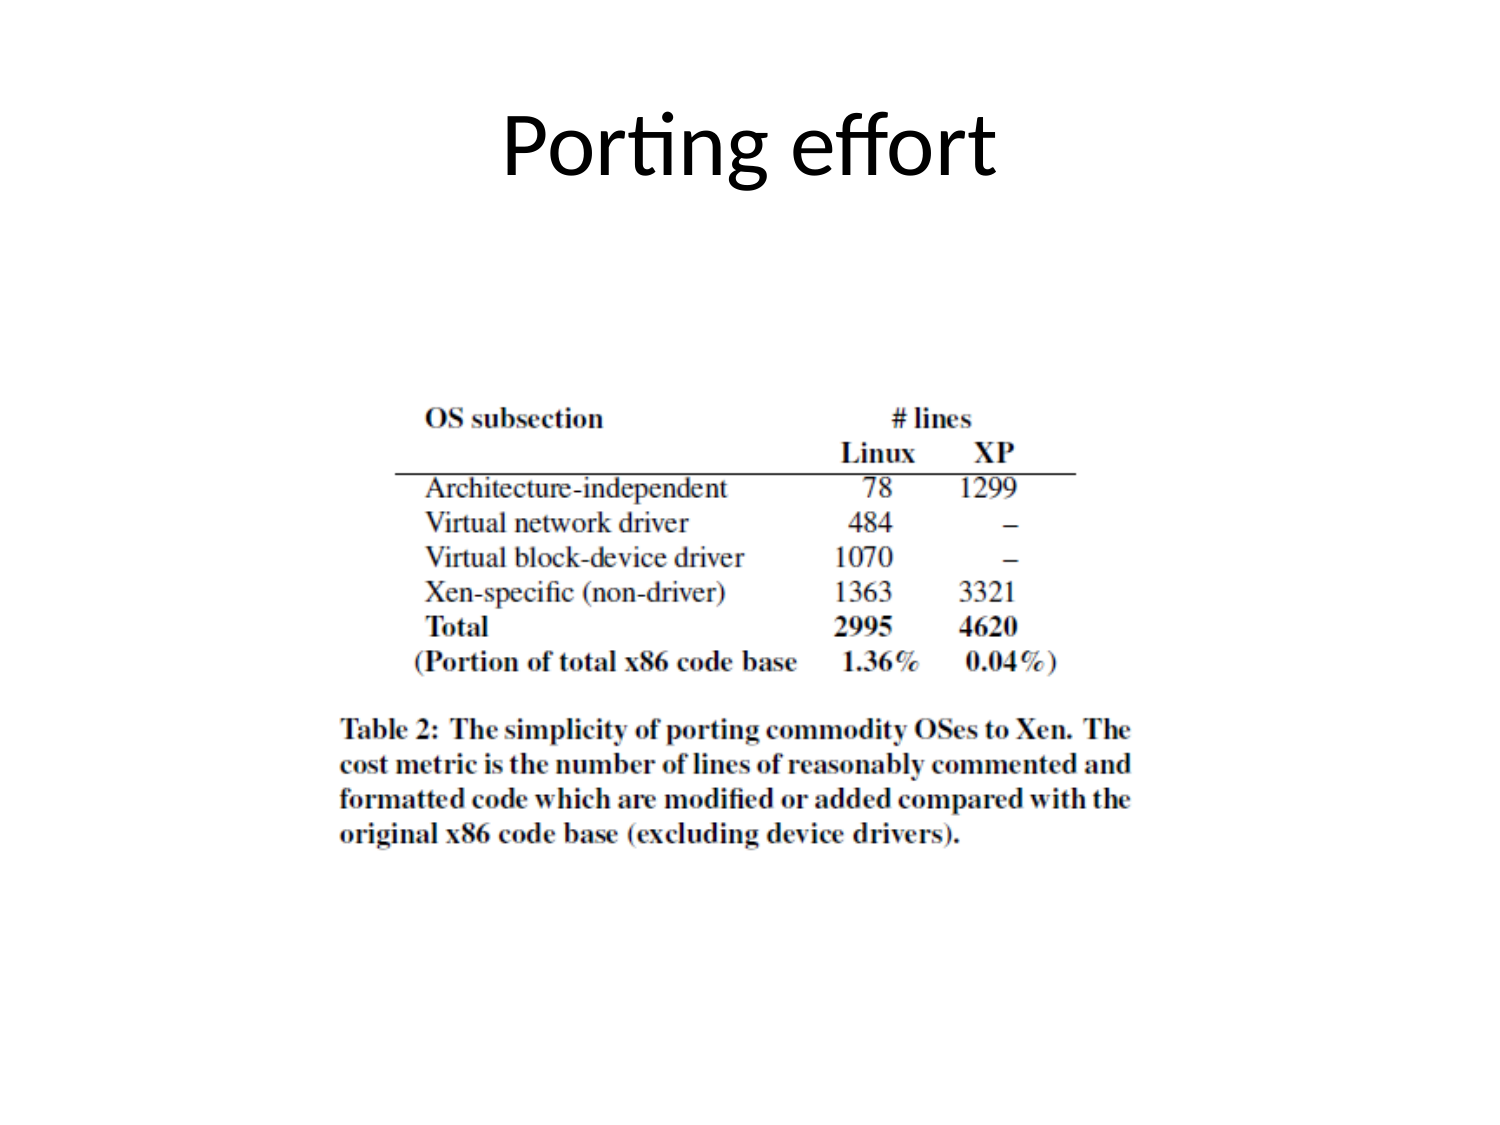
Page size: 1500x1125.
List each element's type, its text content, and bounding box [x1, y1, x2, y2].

title Porting effort [75, 45, 1425, 233]
picture [312, 385, 1172, 894]
